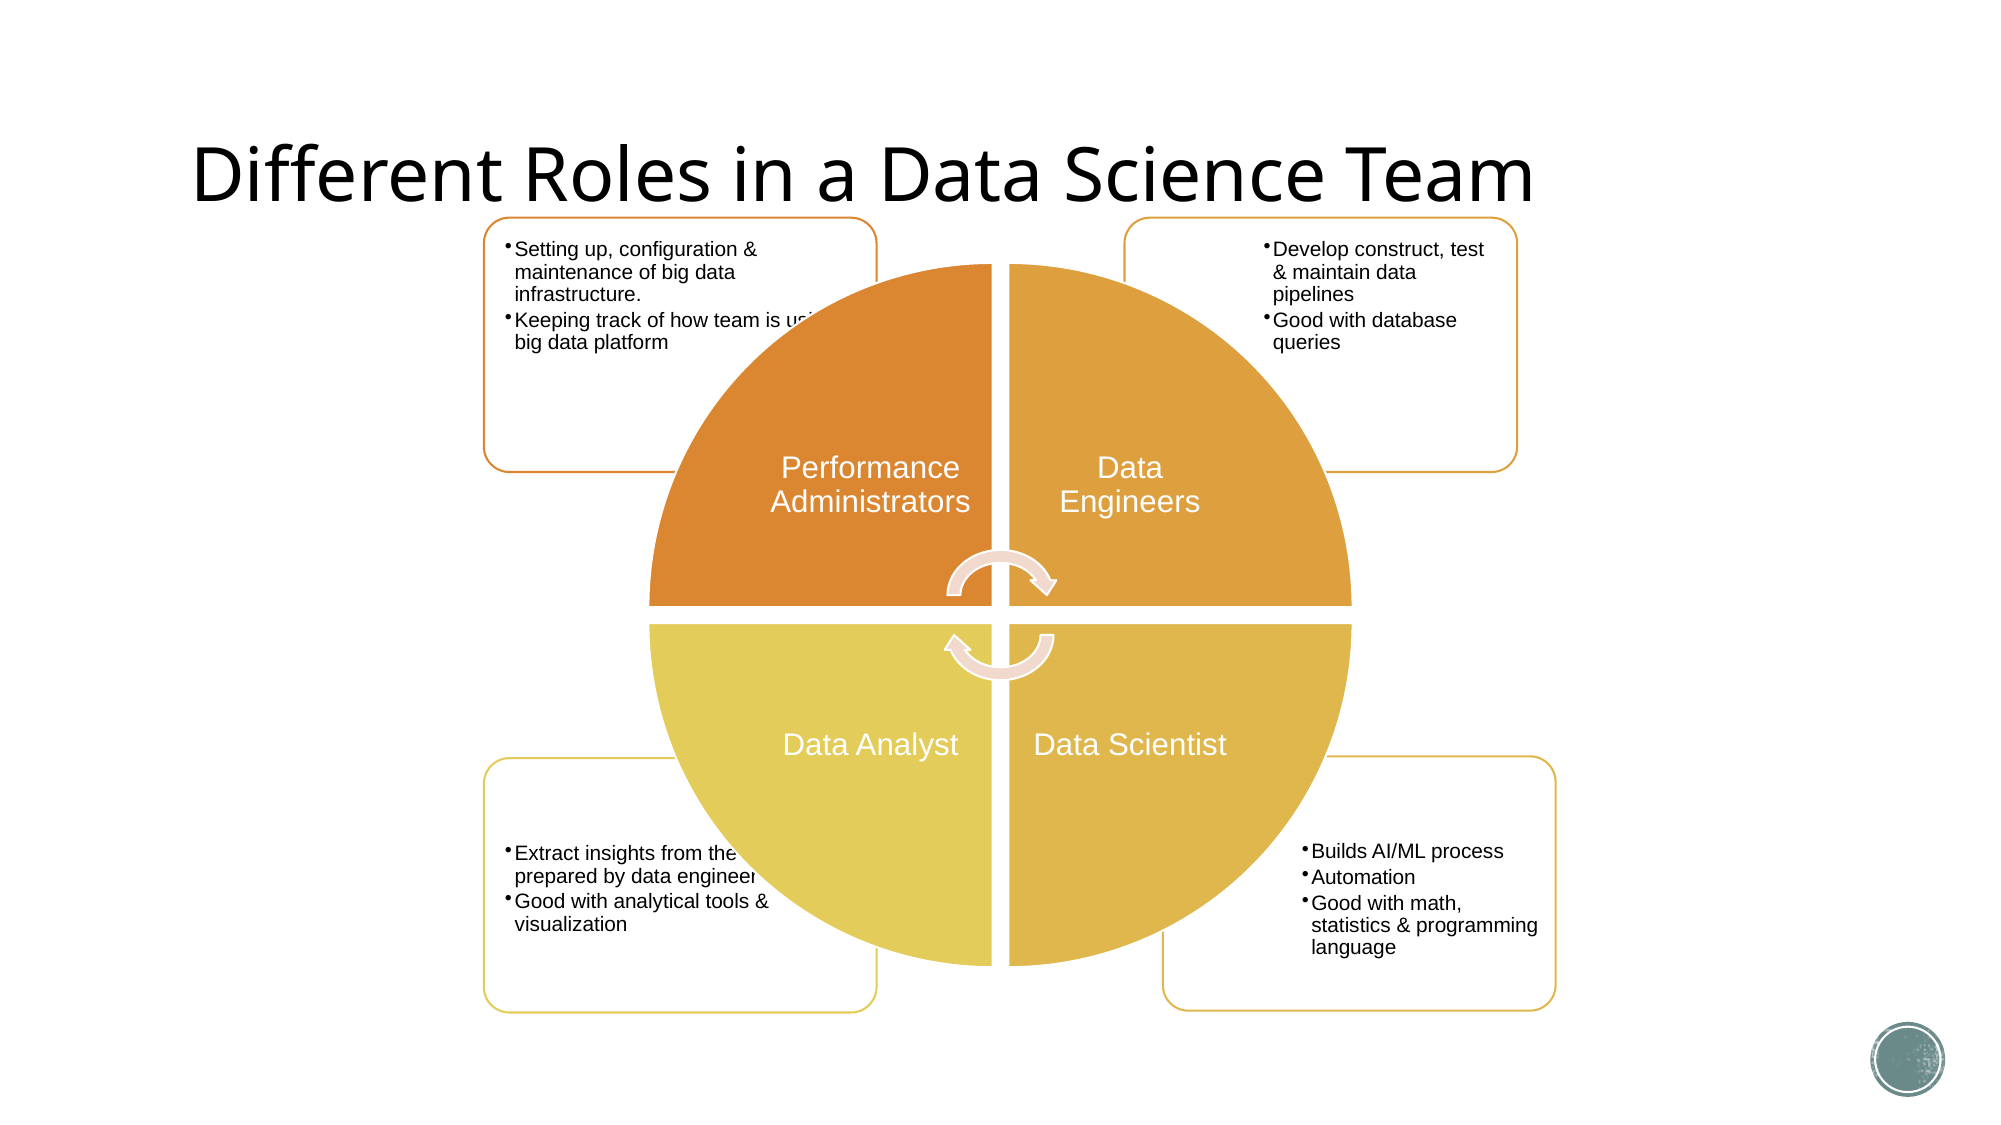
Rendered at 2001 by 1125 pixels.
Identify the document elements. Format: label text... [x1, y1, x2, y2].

title Different Roles in a Data Science Team [175, 79, 1826, 217]
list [176, 219, 1826, 1010]
